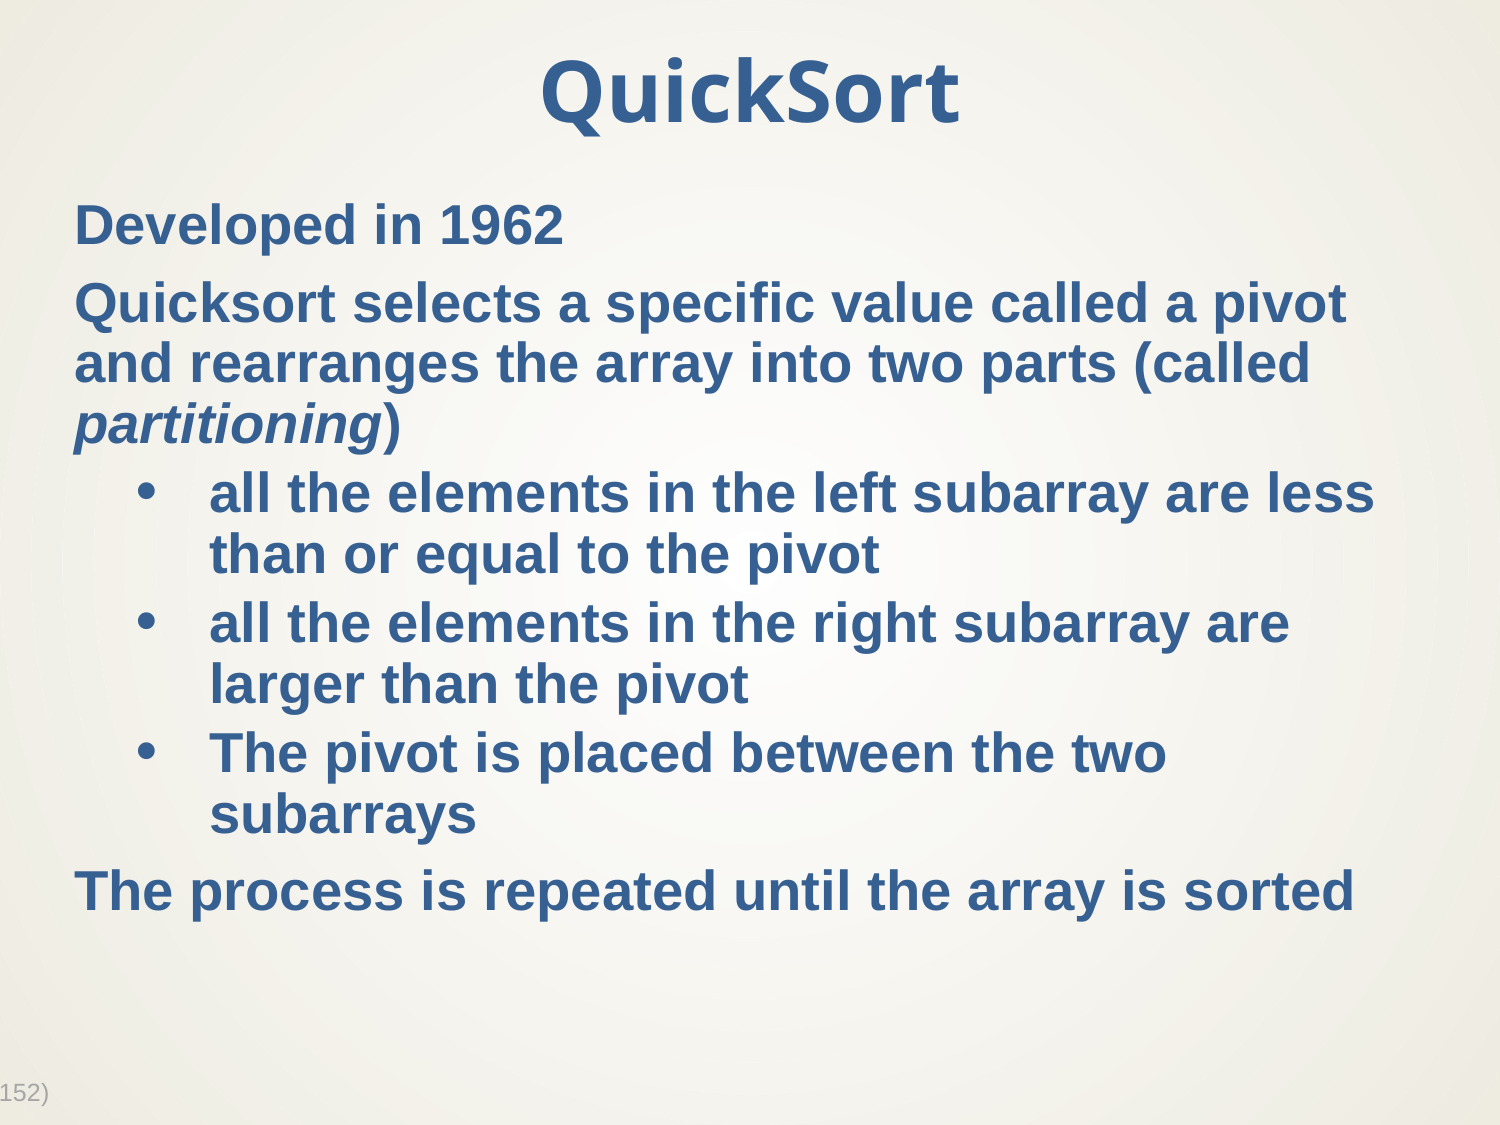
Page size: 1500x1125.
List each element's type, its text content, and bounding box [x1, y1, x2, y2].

list Developed in 1962 Quicksort selects a specific value called a pivot and rearranges the array into two parts (called partitioning) all the elements in the left subarray are less than or equal to the pivot all the elements in the right subarray are larger than the pivot The pivot is placed between the two subarrays The process is repeated until the array is sorted [56, 187, 1444, 1036]
title QuickSort [0, 24, 1500, 166]
